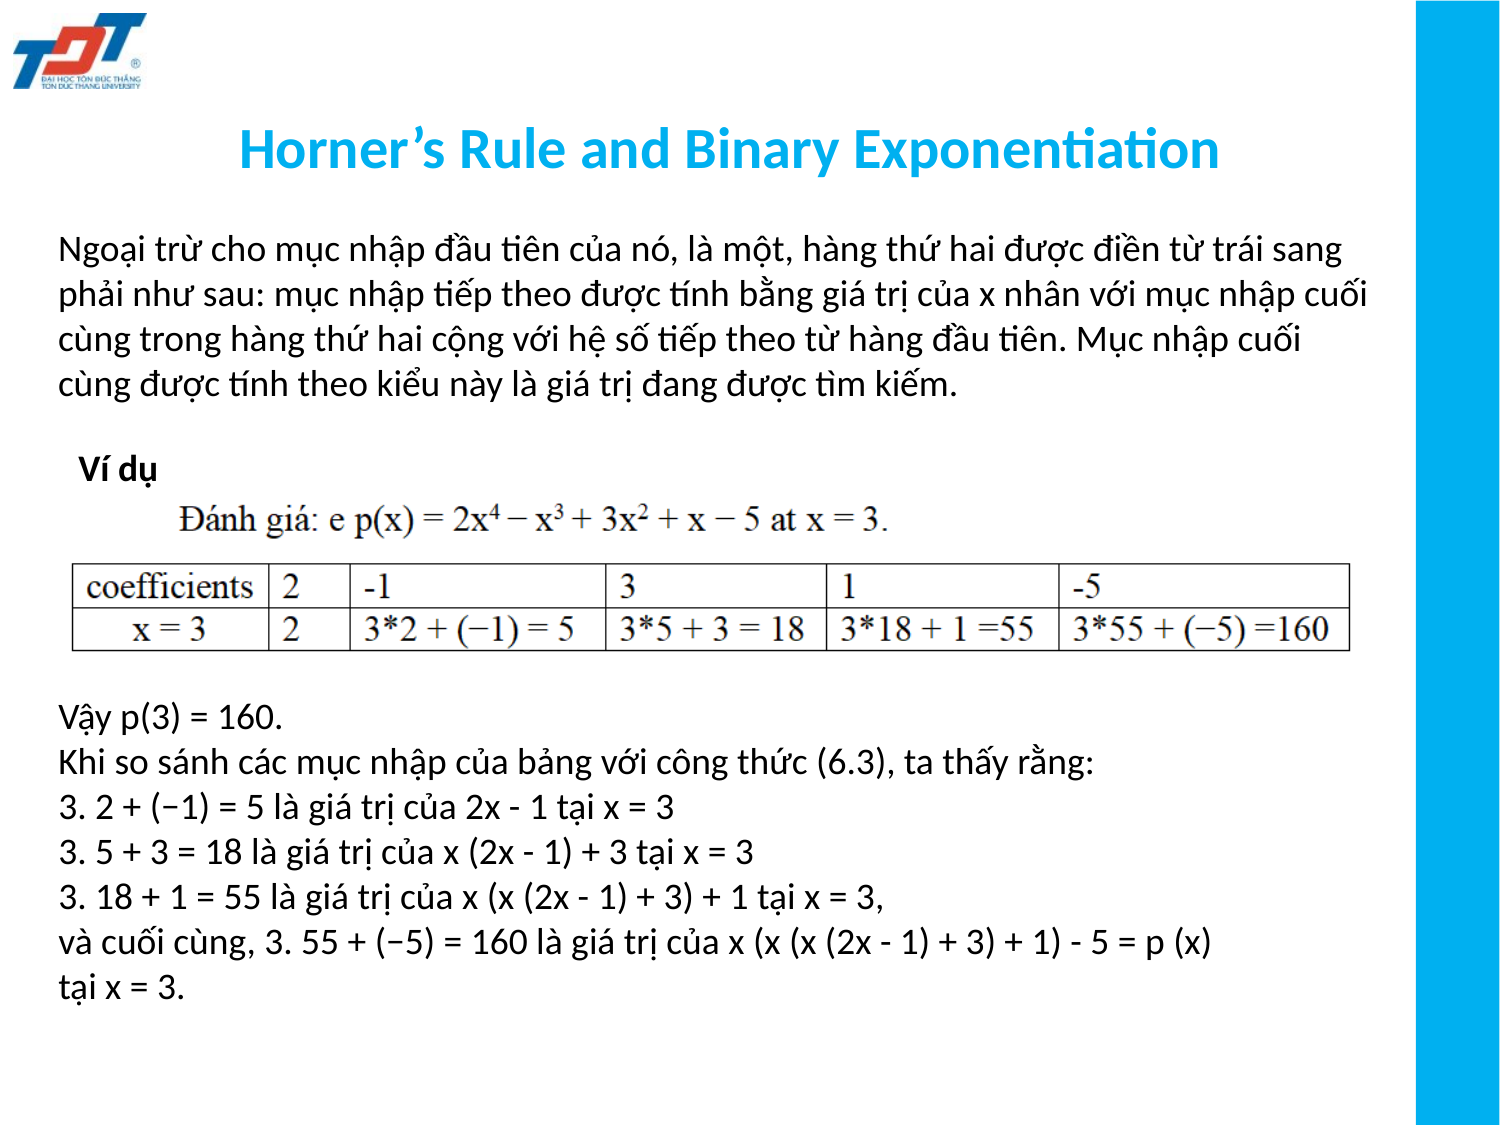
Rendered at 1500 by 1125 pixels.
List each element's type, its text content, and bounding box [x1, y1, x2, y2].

picture [13, 13, 147, 89]
text_box Vậy p(3) = 160. Khi so sánh các mục nhập của bảng với công thức (6.3), ta thấy rằng: 3. 2 + (−1) = 5 là giá trị của 2x - 1 tại x = 3 3. 5 + 3 = 18 là giá trị của x (2x - 1) + 3 tại x = 3 3. 18 + 1 = 55 là giá trị của x (x (2x - 1) + 3) + 1 tại x = 3, và cuối cùng, 3. 55 + (−5) = 160 là giá trị của x (x (x (2x - 1) + 3) + 1) - 5 = p (x) tại x = 3. [43, 684, 1416, 1015]
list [63, 496, 1358, 685]
text_box Horner’s Rule and Binary Exponentiation [224, 102, 1276, 188]
text_box Ngoại trừ cho mục nhập đầu tiên của nó, là một, hàng thứ hai được điền từ trái sang phải như sau: mục nhập tiếp theo được tính bằng giá trị của x nhân với mục nhập cuối cùng trong hàng thứ hai cộng với hệ số tiếp theo từ hàng đầu tiên. Mục nhập cuối cùng được tính theo kiểu này là giá trị đang được tìm kiếm. [43, 216, 1389, 412]
text_box Ví dụ [63, 436, 174, 496]
text_box [1415, 0, 1500, 1125]
